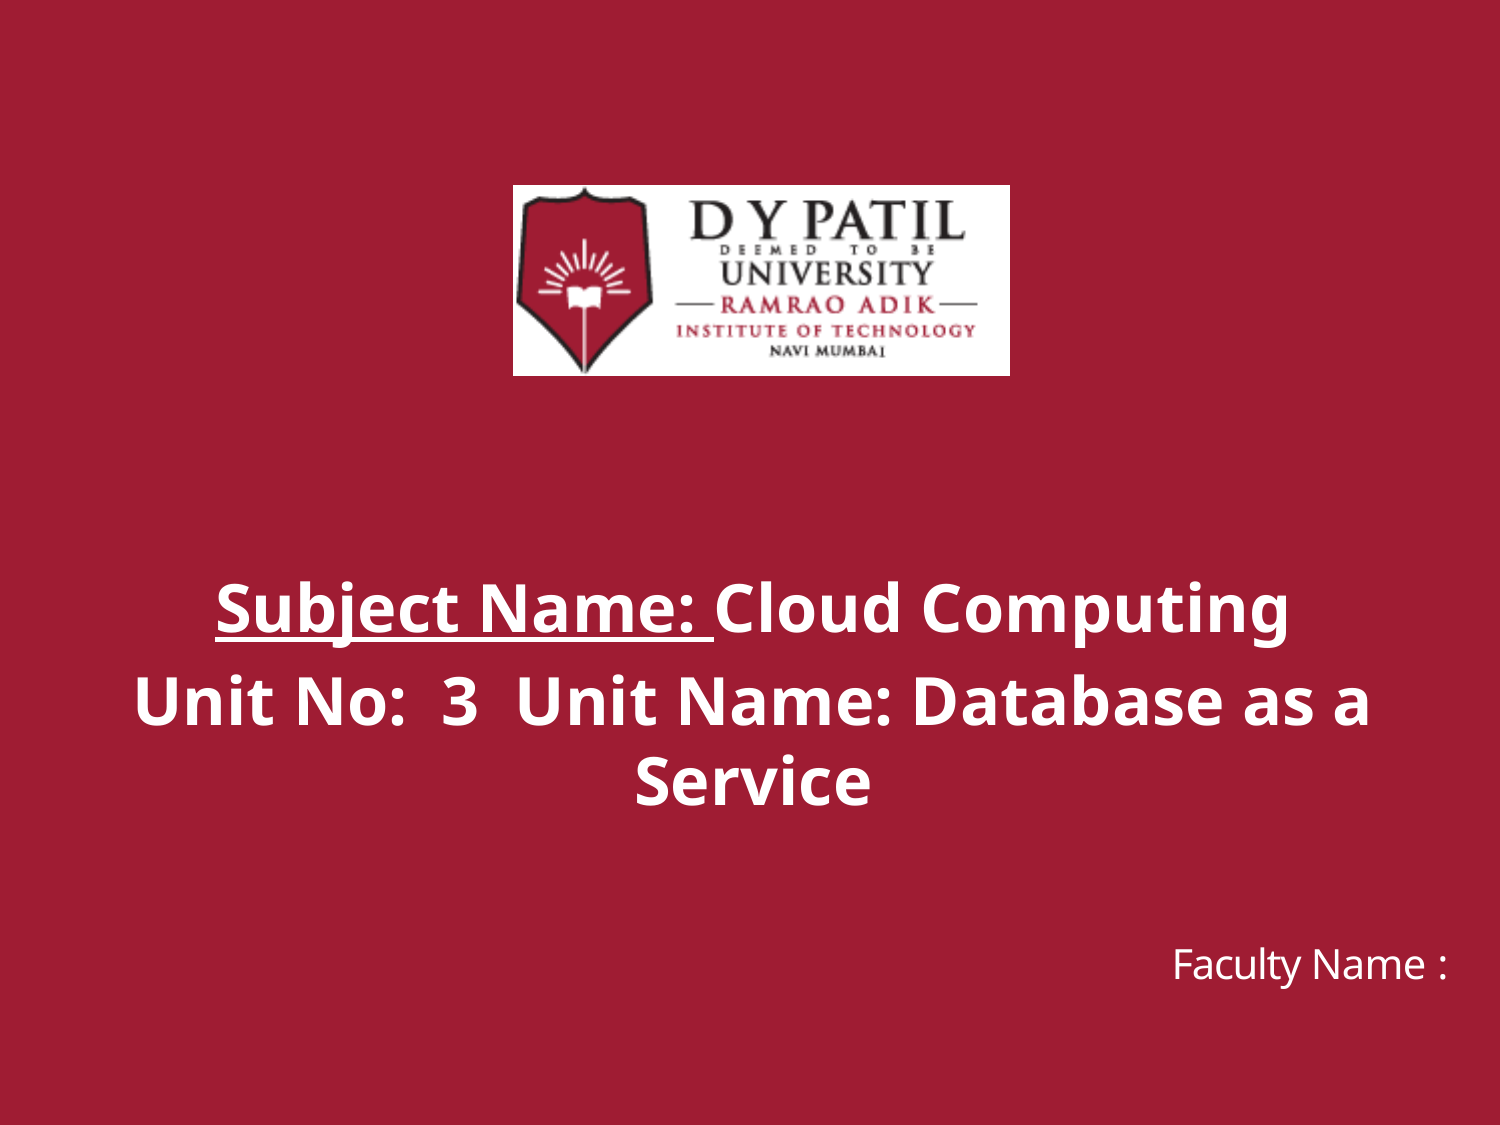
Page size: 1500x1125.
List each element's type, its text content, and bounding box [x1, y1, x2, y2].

list Subject Name: Cloud Computing Unit No: 3 Unit Name: Database as a Service [50, 479, 1457, 906]
text_box Faculty Name : [58, 867, 1465, 1059]
picture [513, 185, 1010, 376]
